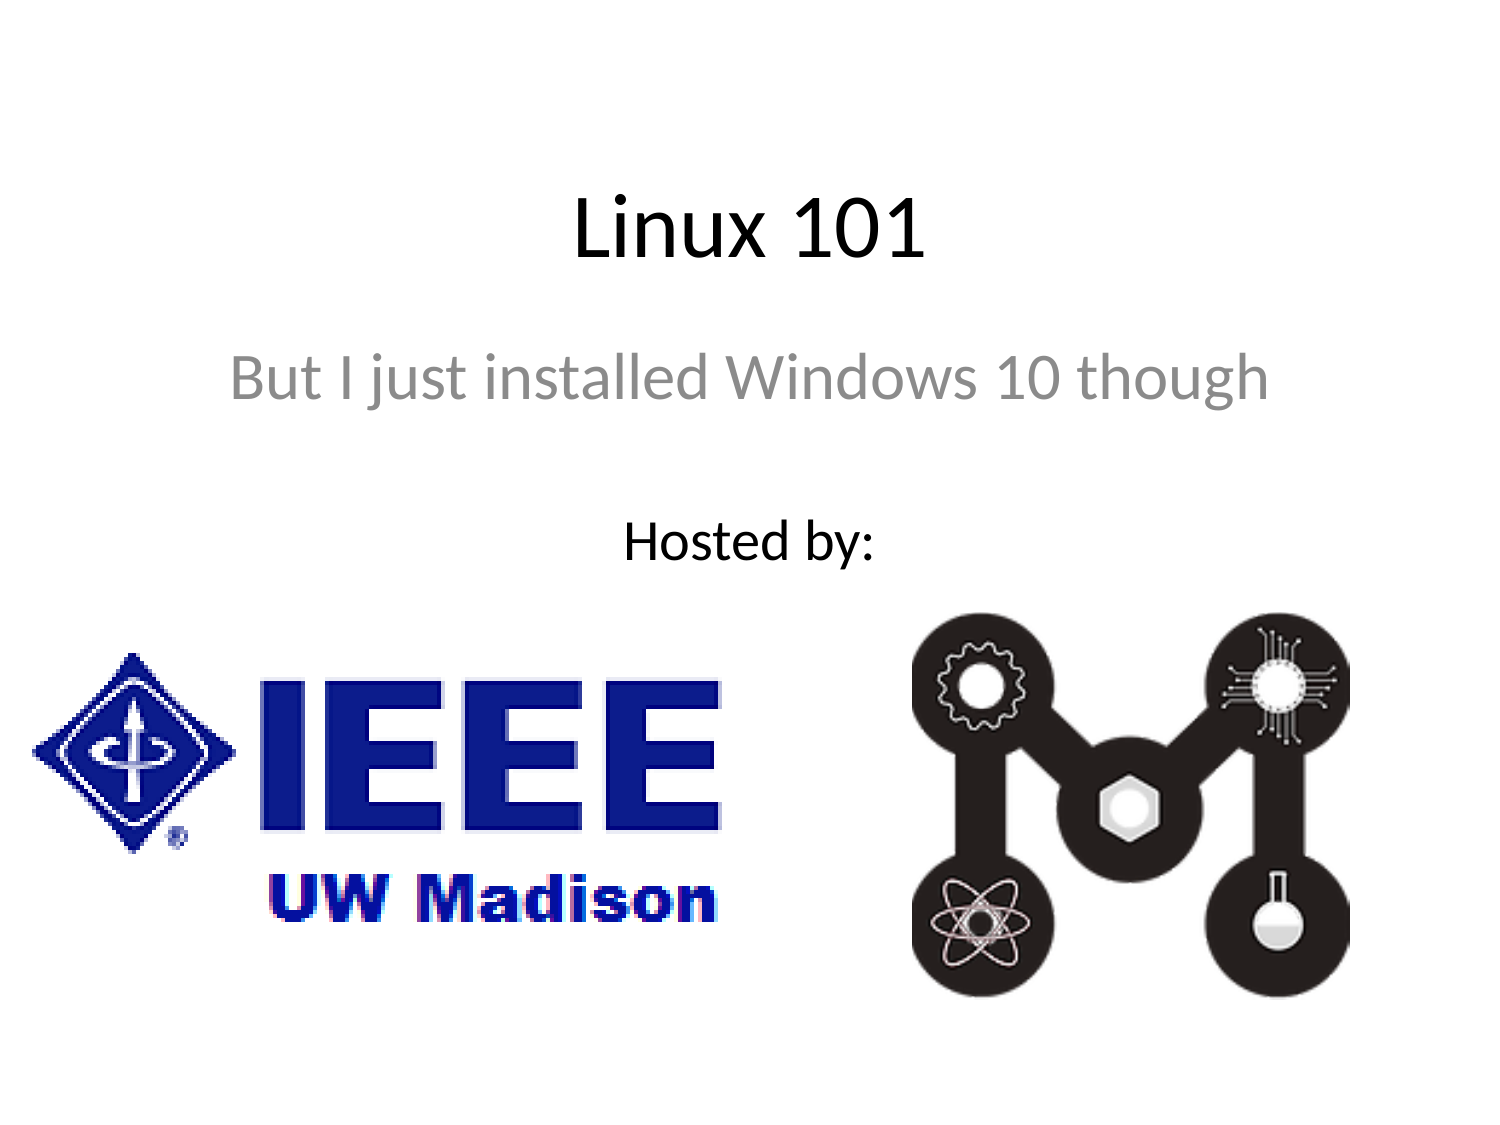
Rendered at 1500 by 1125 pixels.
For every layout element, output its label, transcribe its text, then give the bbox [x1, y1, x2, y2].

text_box Hosted by: [112, 416, 1388, 658]
subtitle But I just installed Windows 10 though [200, 324, 1300, 416]
title Linux 101 [112, 99, 1388, 342]
picture [12, 637, 776, 963]
picture [912, 612, 1351, 1000]
